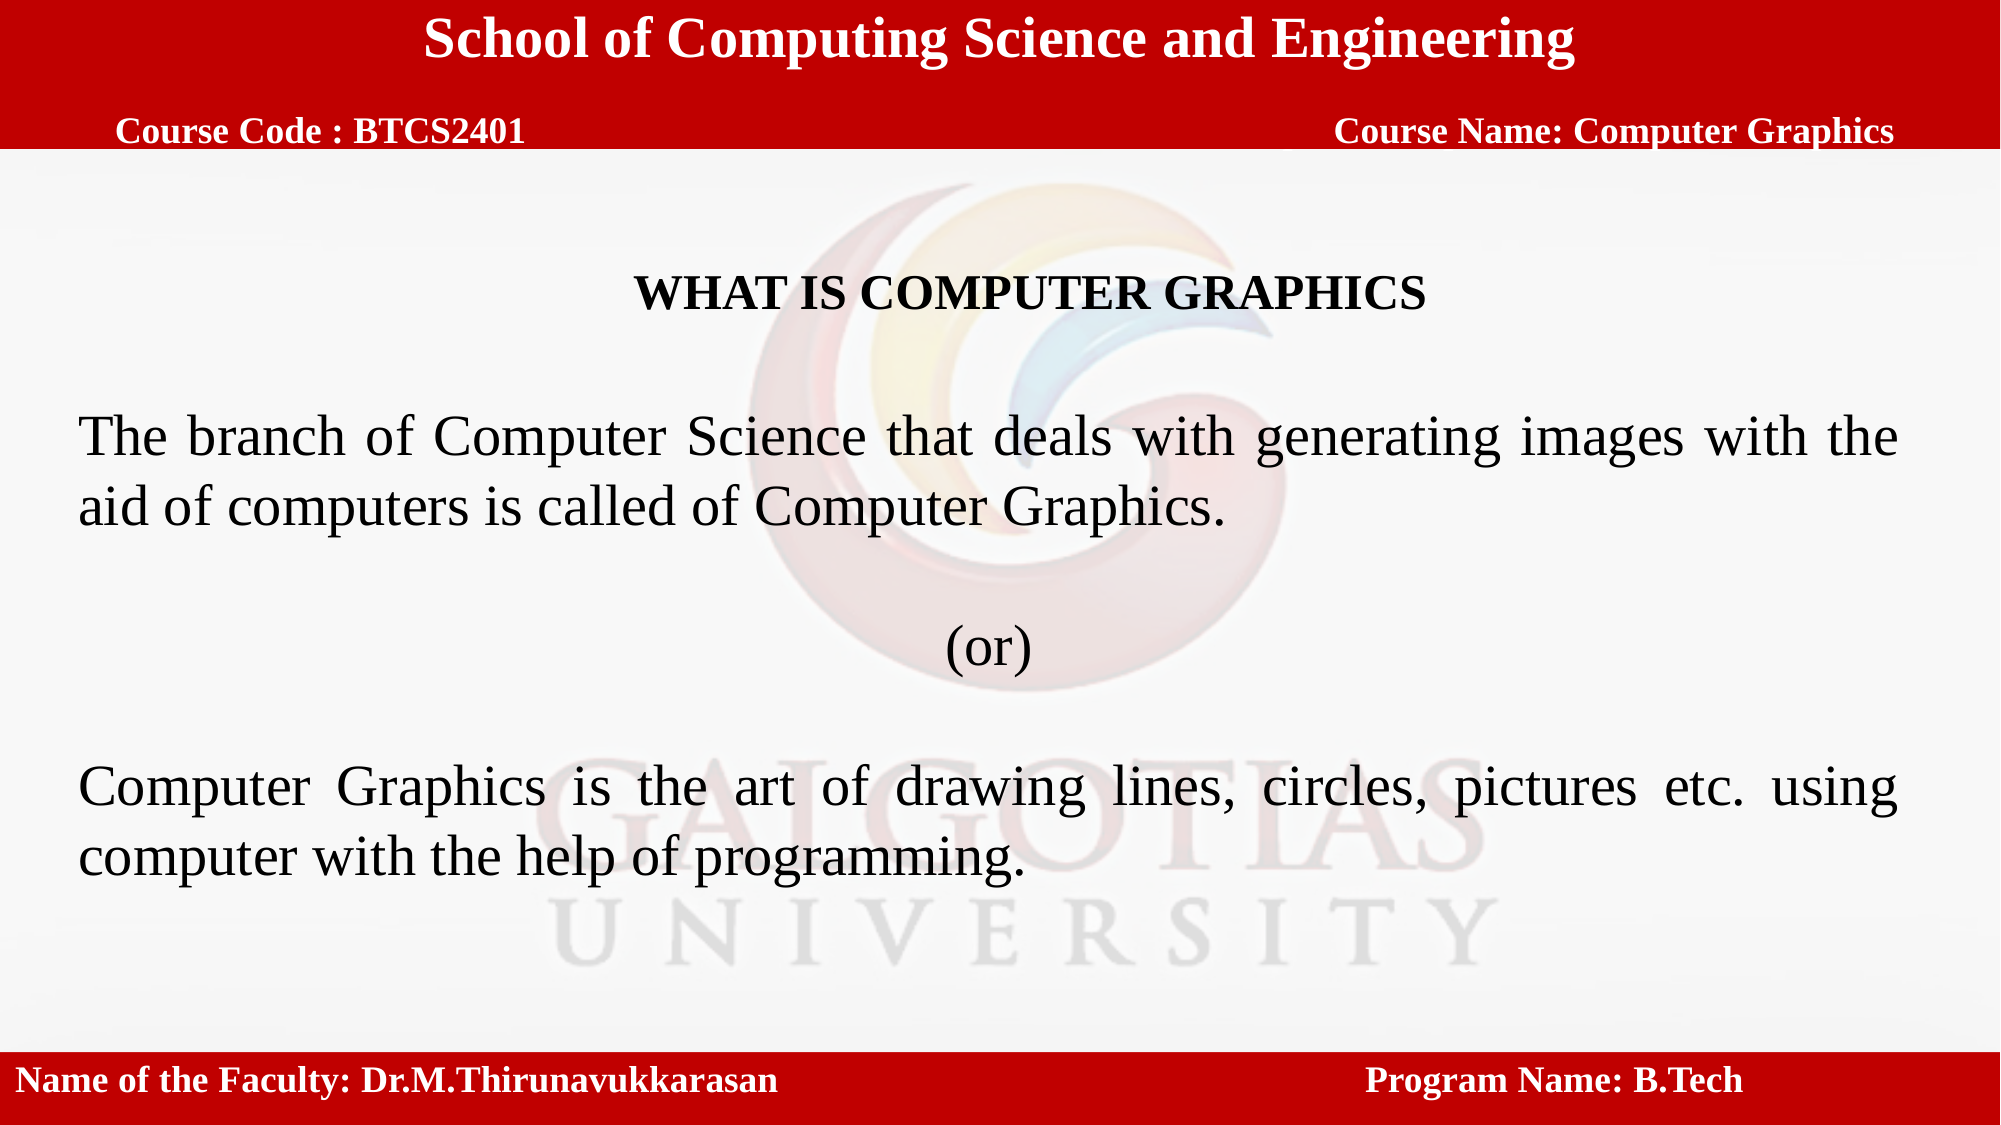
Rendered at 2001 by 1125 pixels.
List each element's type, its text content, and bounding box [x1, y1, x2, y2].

text_box The branch of Computer Science that deals with generating images with the aid of computers is called of Computer Graphics. (or) Computer Graphics is the art of drawing lines, circles, pictures etc. using computer with the help of programming. [63, 389, 1915, 965]
text_box School of Computing Science and Engineering Course Code : BTCS2401 Course Name: Computer Graphics [0, 0, 2000, 149]
text_box WHAT IS COMPUTER GRAPHICS [170, 252, 1890, 328]
text_box Name of the Faculty: Dr.M.Thirunavukkarasan Program Name: B.Tech [0, 1052, 2000, 1125]
